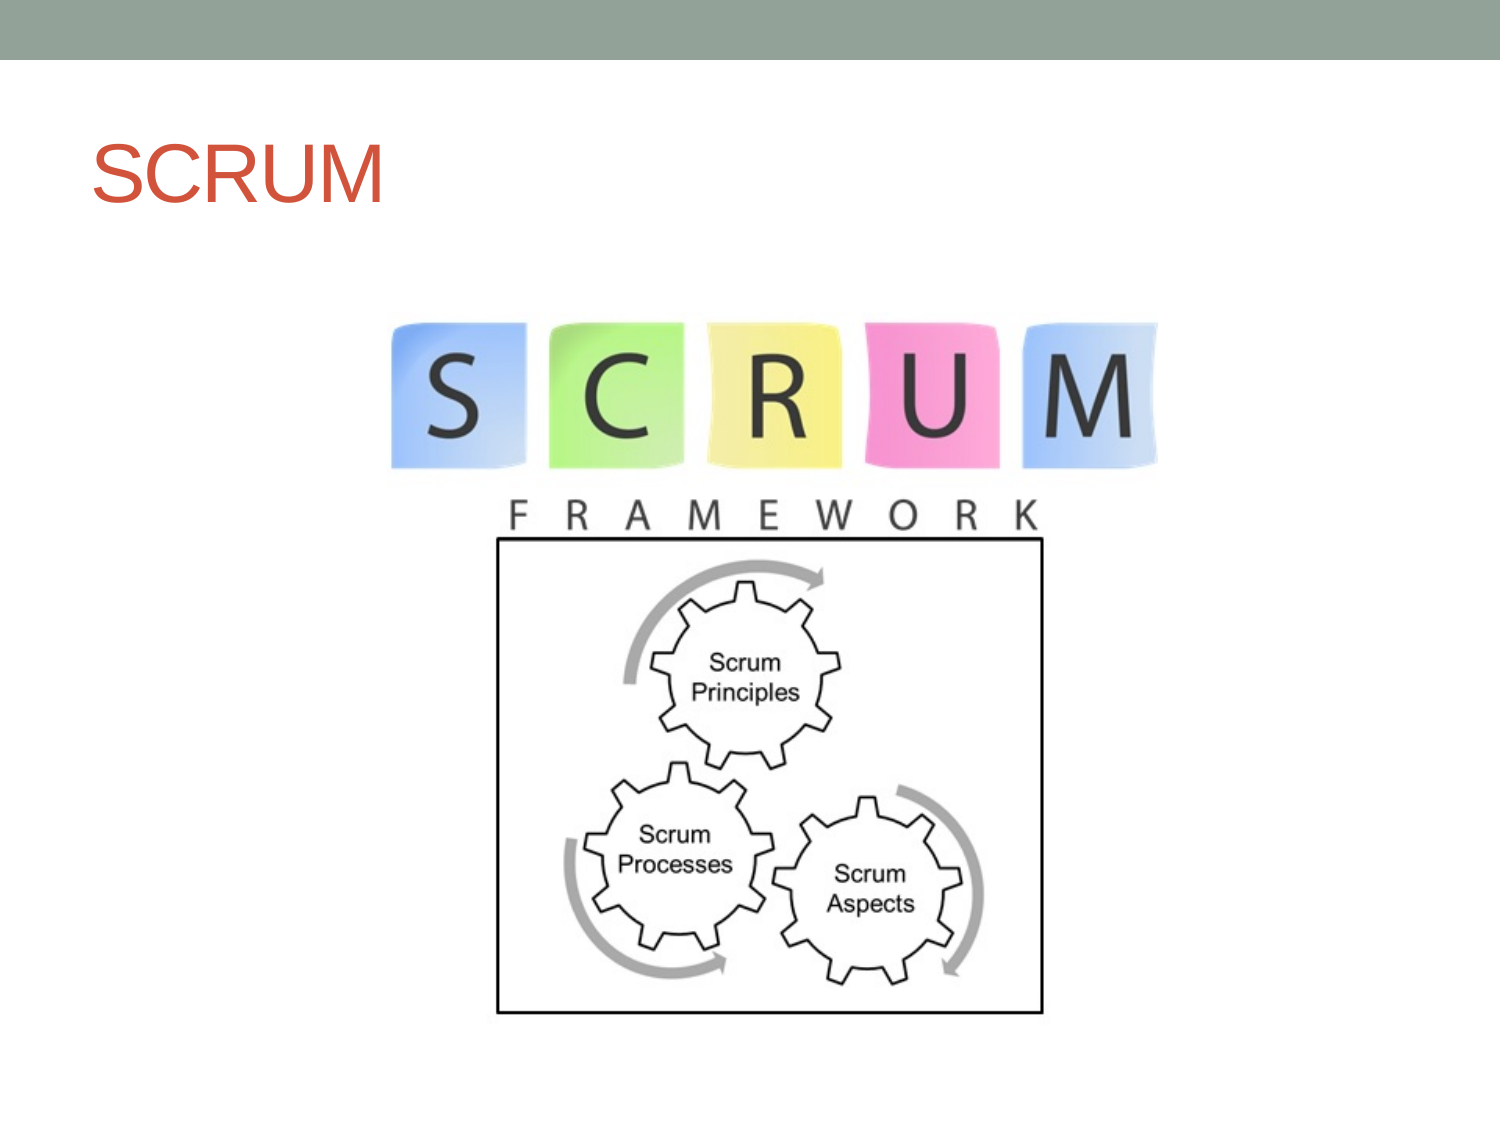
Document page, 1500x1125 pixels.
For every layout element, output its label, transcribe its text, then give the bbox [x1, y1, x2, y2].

picture [387, 312, 1158, 1027]
title SCRUM [75, 87, 1425, 250]
